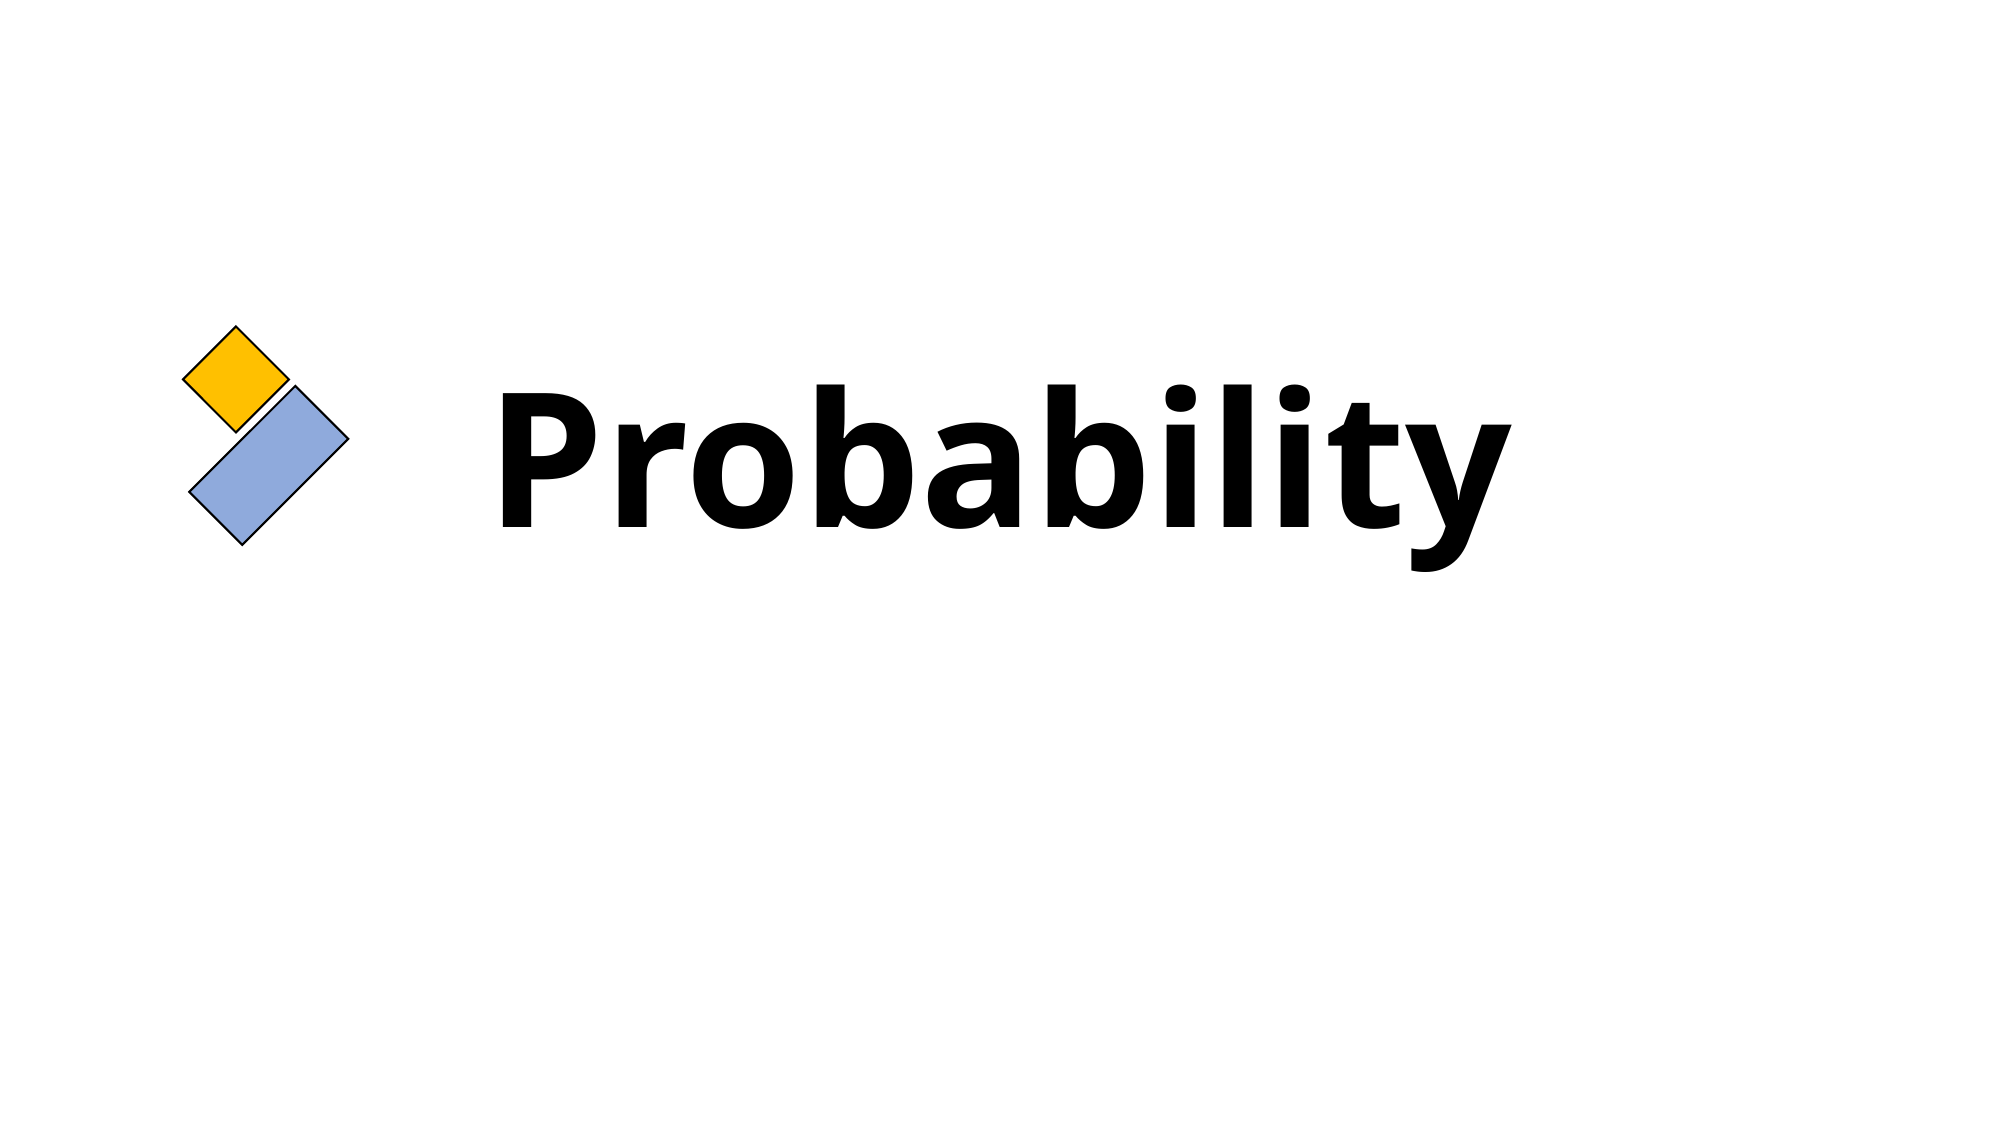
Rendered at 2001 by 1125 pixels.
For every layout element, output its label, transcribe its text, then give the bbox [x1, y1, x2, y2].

title Probability [249, 184, 1750, 576]
